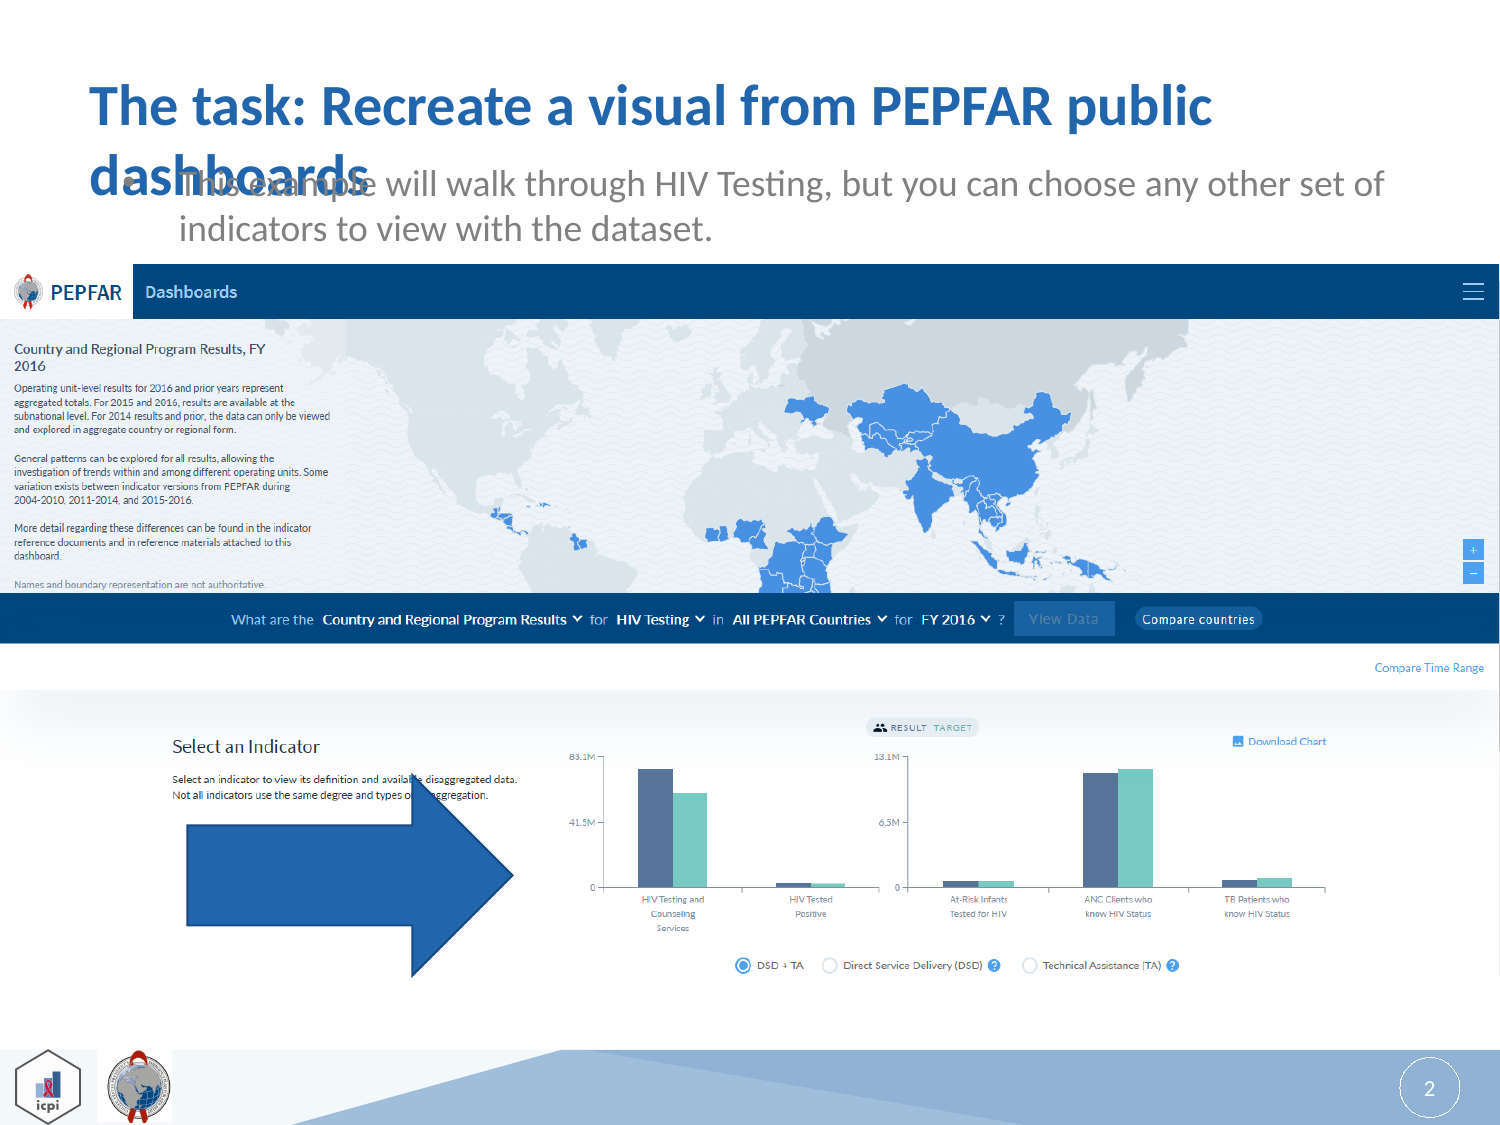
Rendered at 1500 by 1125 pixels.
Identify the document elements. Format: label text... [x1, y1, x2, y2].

picture [15, 1049, 81, 1125]
picture [0, 264, 1500, 976]
title The task: Recreate a visual from PEPFAR public dashboards [75, 60, 1500, 150]
picture [97, 1048, 173, 1123]
list This example will walk through HIV Testing, but you can choose any other set of indicators to view with the dataset. [107, 151, 1460, 263]
slide_number 2 [1399, 1057, 1460, 1118]
